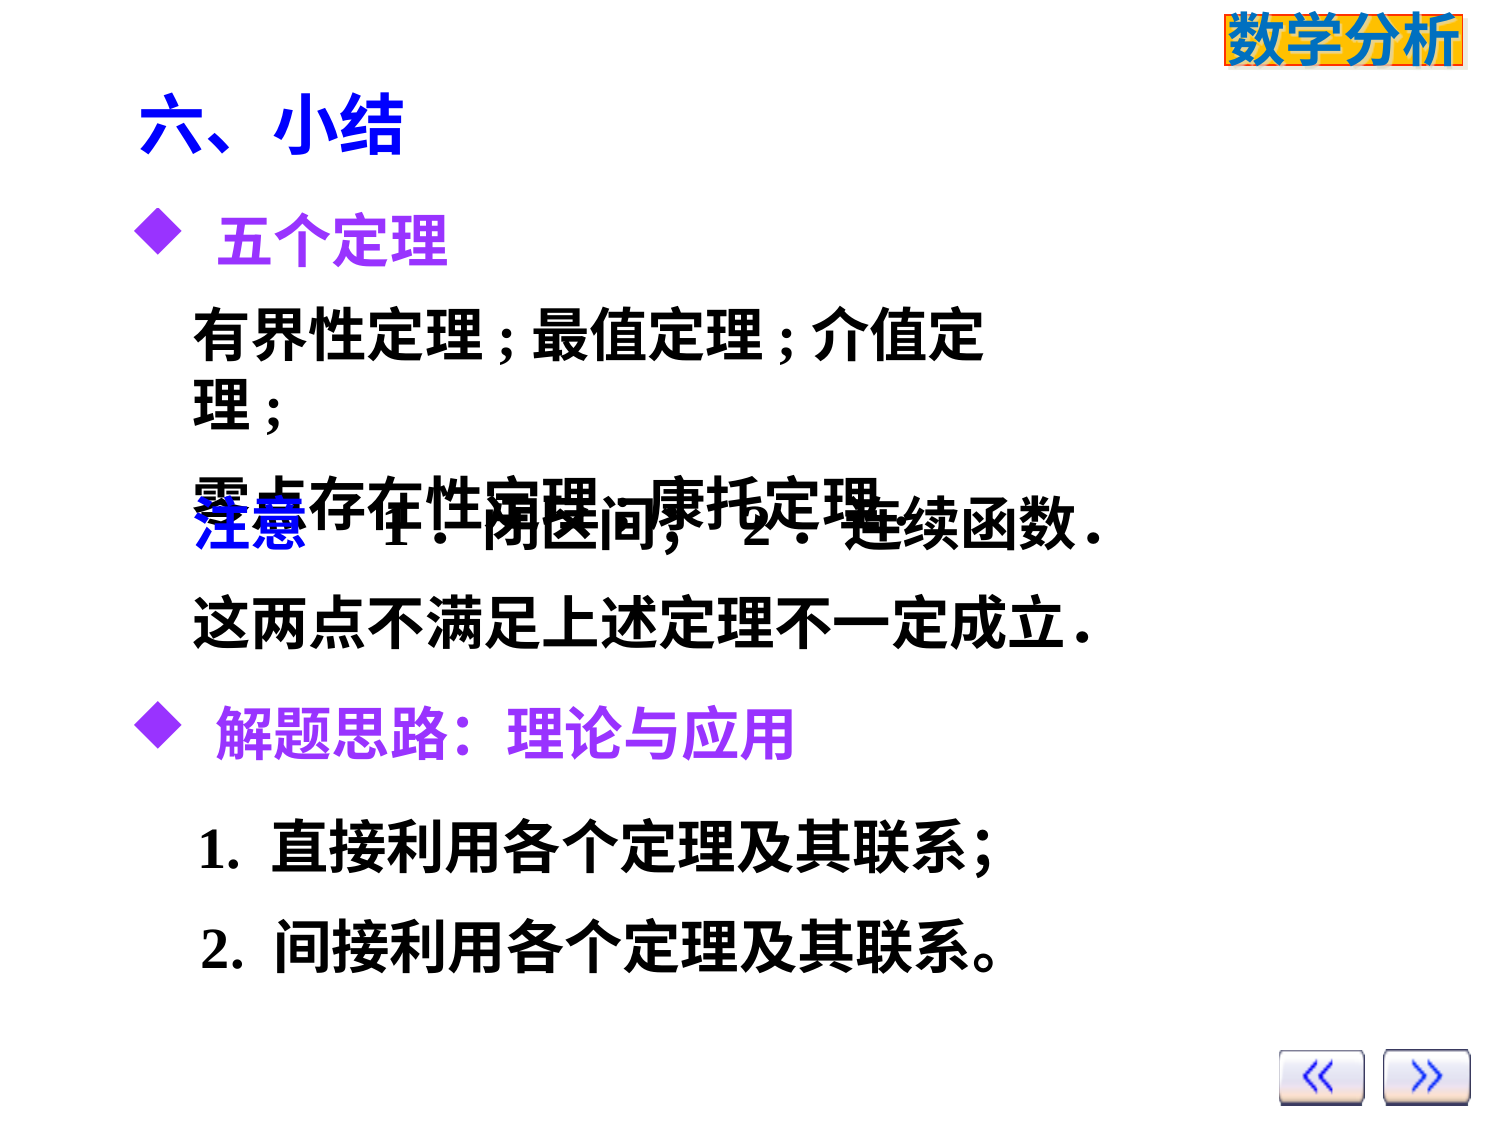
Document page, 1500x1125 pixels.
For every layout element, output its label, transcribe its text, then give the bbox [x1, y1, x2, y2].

picture [1279, 1050, 1365, 1106]
text_box 五个定理 [115, 196, 728, 282]
title 六、小结 [123, 75, 833, 208]
text_box 2. 间接利用各个定理及其联系。 [186, 902, 1176, 988]
text_box 1. 直接利用各个定理及其联系； [182, 802, 1046, 888]
text_box 有界性定理;最值定理;介值定理; 零点存在性定理;康托定理. [177, 290, 1046, 479]
picture [1383, 1049, 1471, 1106]
text_box 注意 1．闭区间； 2．连续函数． 这两点不满足上述定理不一定成立． [177, 479, 1223, 664]
text_box 解题思路：理论与应用 [115, 690, 999, 775]
